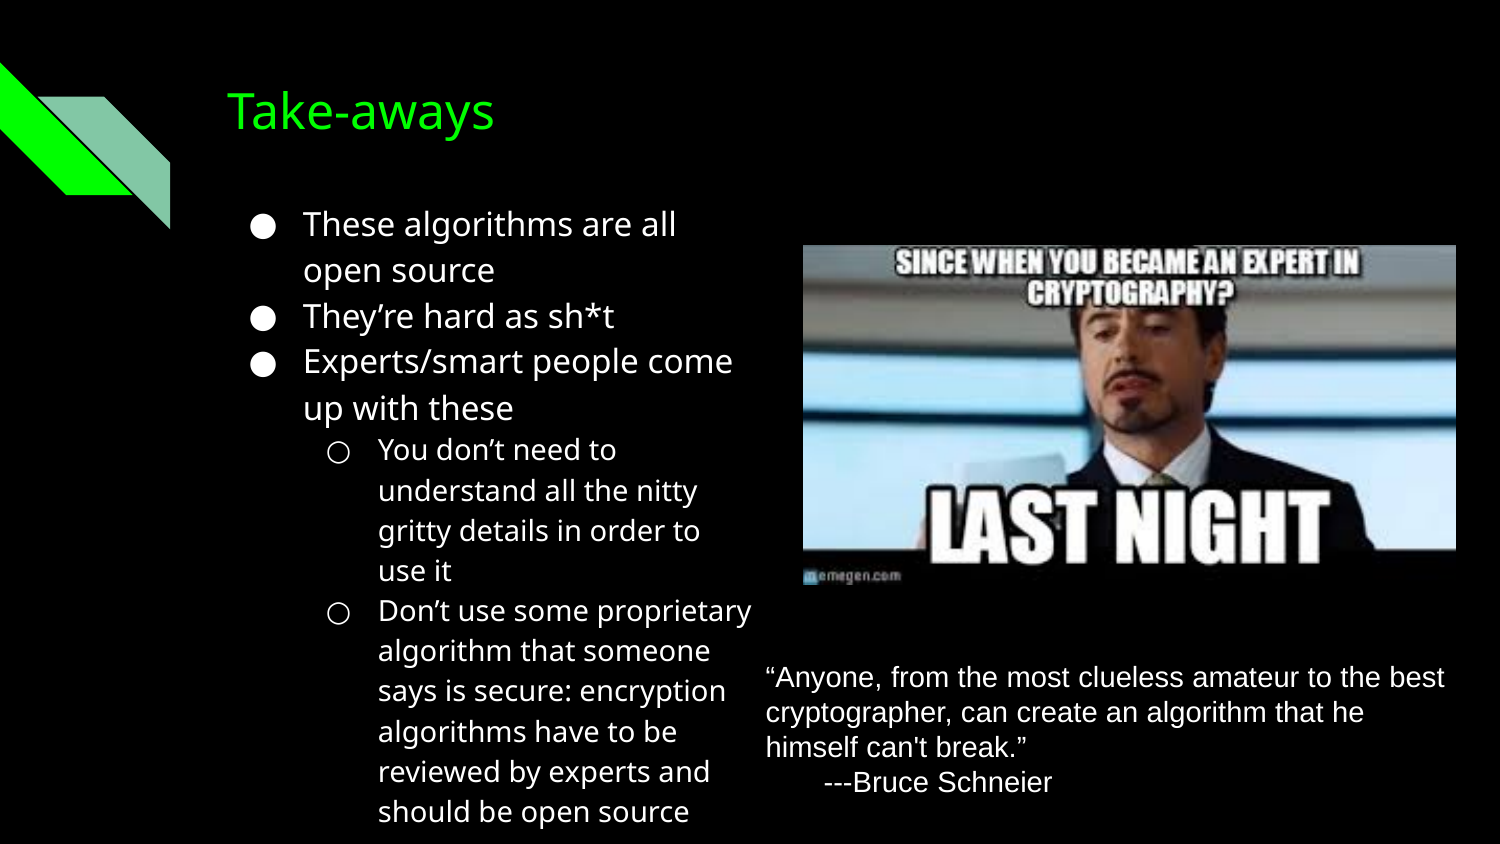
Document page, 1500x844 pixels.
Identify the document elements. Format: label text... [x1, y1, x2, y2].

text_box “Anyone, from the most clueless amateur to the best cryptographer, can create an algorithm that he himself can't break.” ---Bruce Schneier [750, 643, 1478, 809]
picture [802, 245, 1456, 585]
list These algorithms are all open source They’re hard as sh*t Experts/smart people come up with these You don’t need to understand all the nitty gritty details in order to use it Don’t use some proprietary algorithm that someone says is secure: encryption algorithms have to be reviewed by experts and should be open source [212, 182, 772, 778]
title Take-aways [212, 64, 1368, 215]
